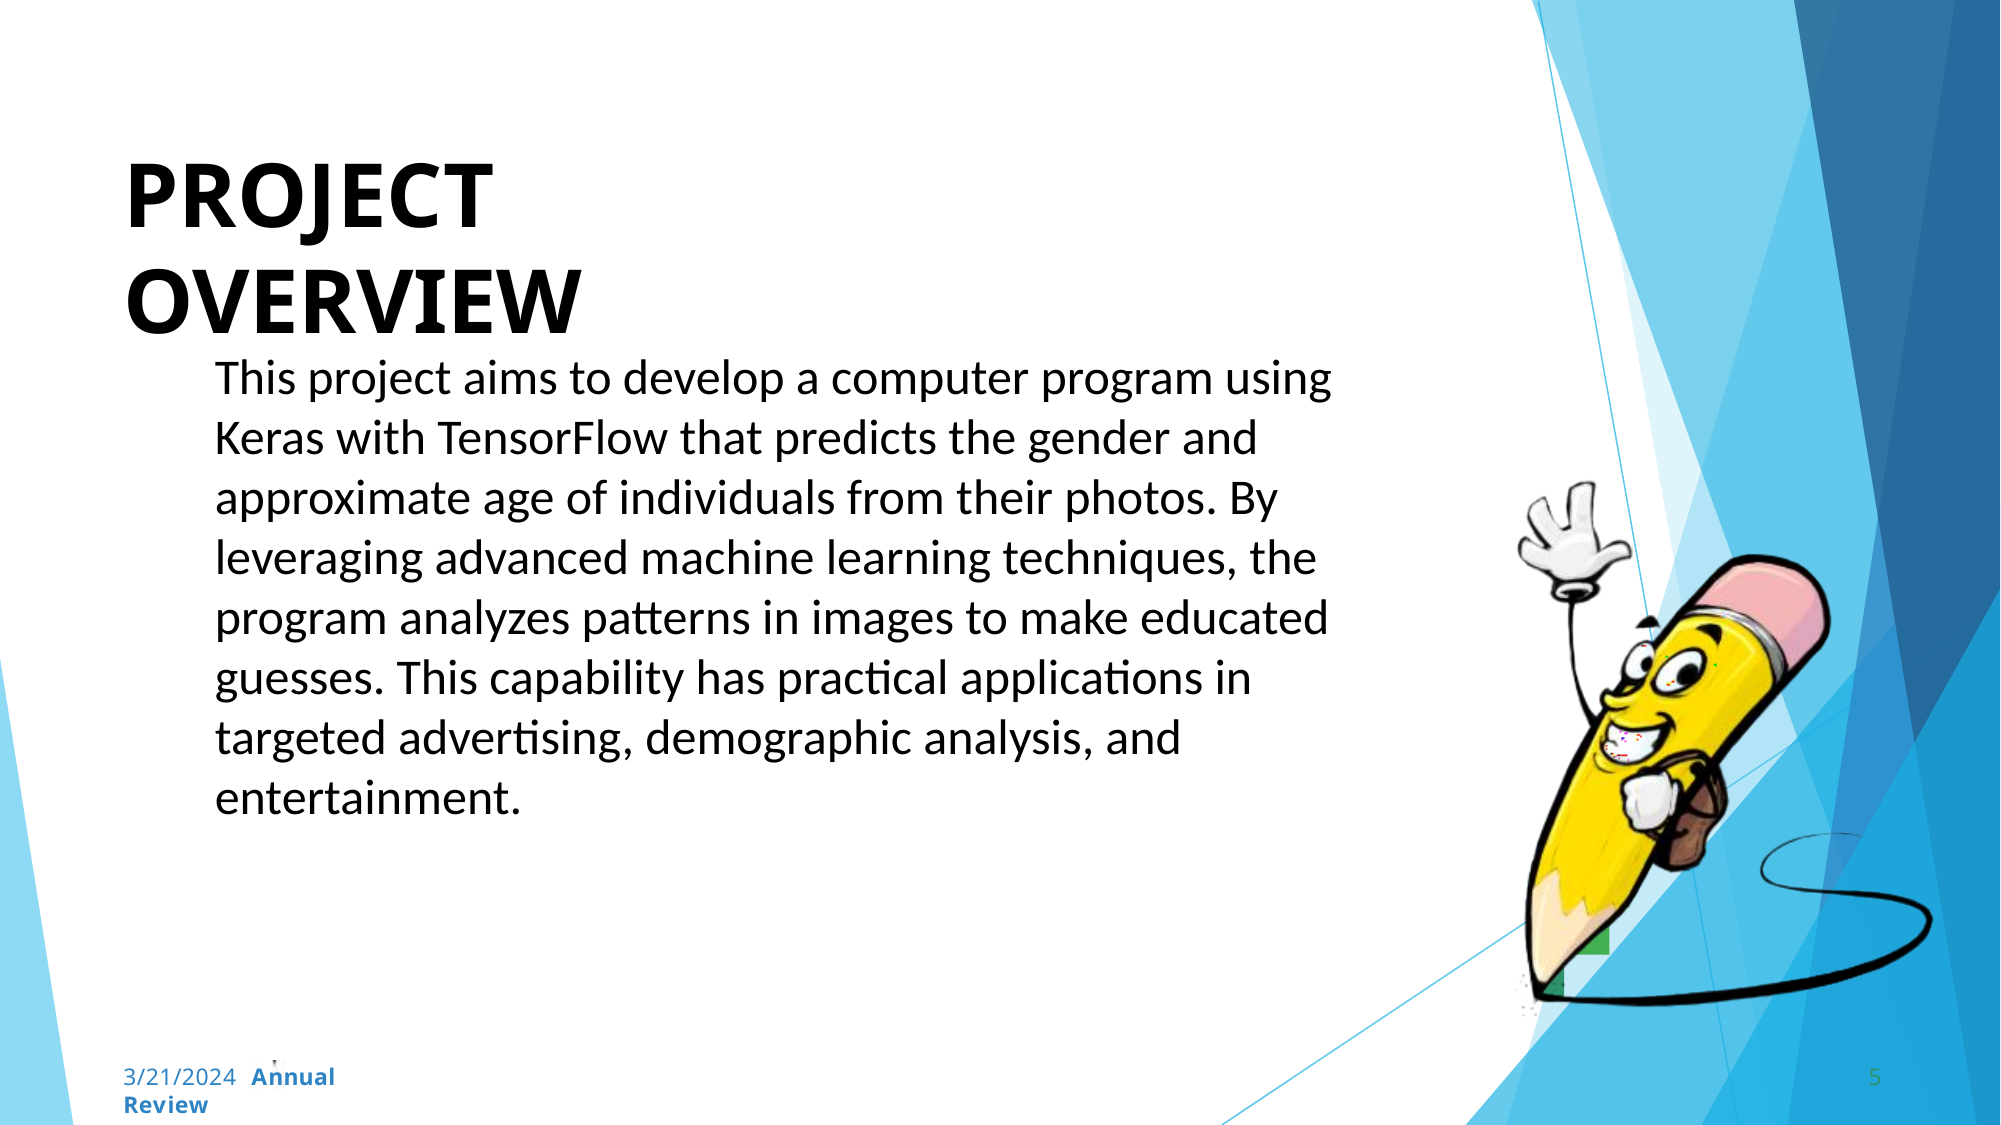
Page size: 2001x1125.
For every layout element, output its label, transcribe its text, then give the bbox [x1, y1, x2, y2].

title PROJECT OVERVIEW [121, 136, 985, 352]
slide_number 5 [1862, 1068, 1888, 1125]
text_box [1420, 434, 2000, 1060]
text_box This project aims to develop a computer program using Keras with TensorFlow that predicts the gender and approximate age of individuals from their photos. By leveraging advanced machine learning techniques, the program analyzes patterns in images to make educated guesses. This capability has practical applications in targeted advertising, demographic analysis, and entertainment. [199, 337, 1400, 833]
text_box 3/21/2024 Annual Review [121, 1103, 417, 1118]
picture [110, 1060, 463, 1094]
